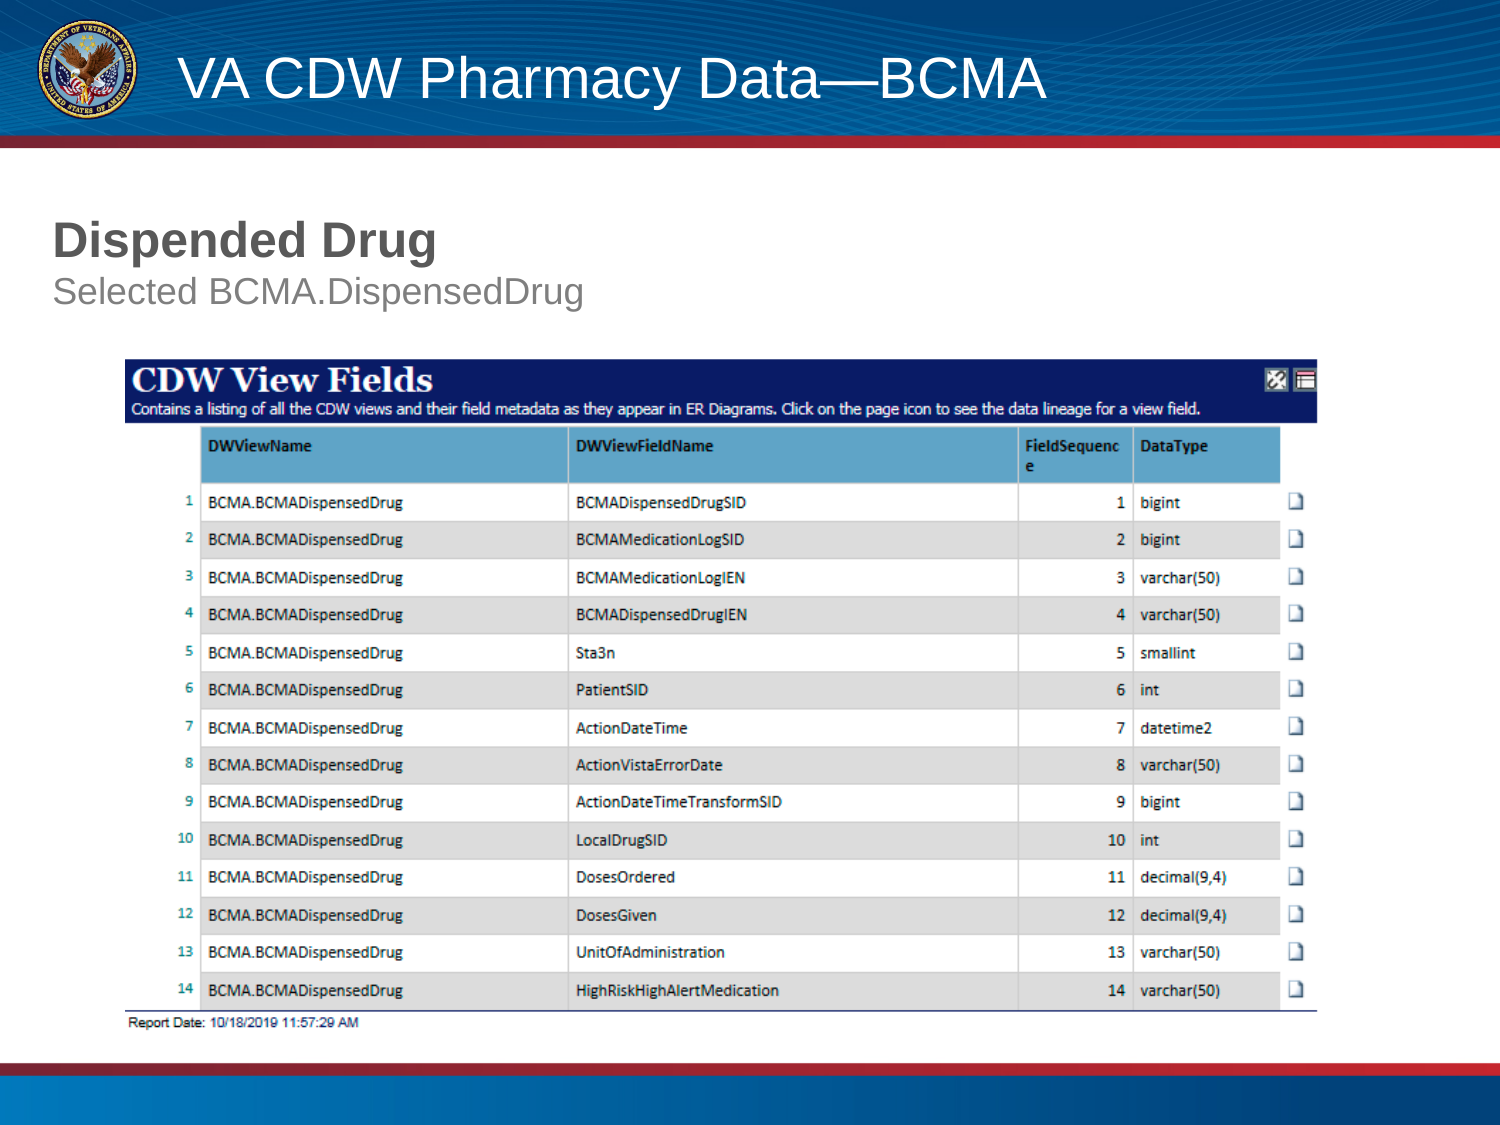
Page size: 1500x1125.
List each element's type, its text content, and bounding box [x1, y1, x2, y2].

title VA CDW Pharmacy Data—BCMA [162, 32, 1425, 113]
text_box Dispended Drug Selected BCMA.DispensedDrug [37, 199, 1000, 320]
picture [0, 0, 1500, 1125]
